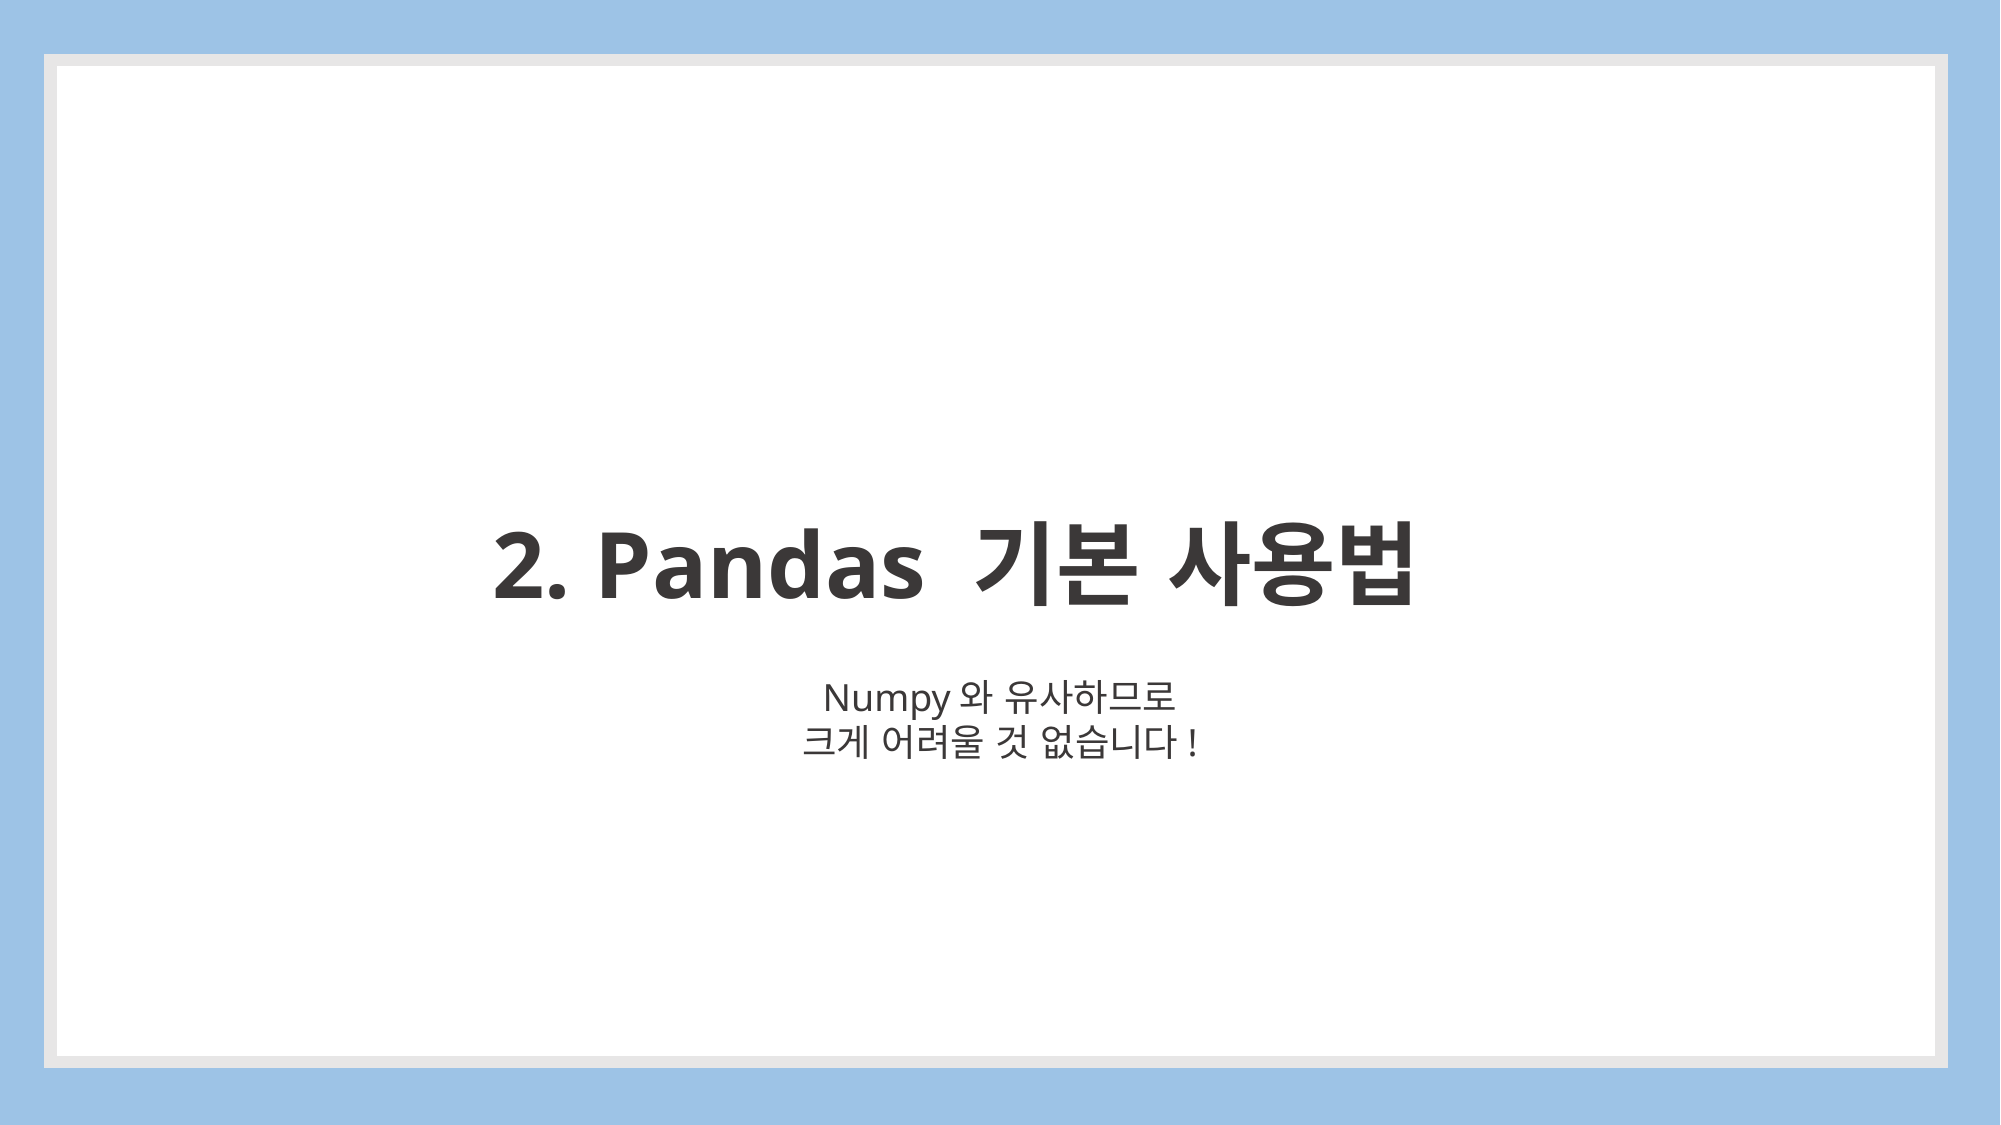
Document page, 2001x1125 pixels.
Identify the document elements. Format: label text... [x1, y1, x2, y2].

text_box Numpy와 유사하므로 크게 어려울 것 없습니다! [500, 666, 1500, 772]
text_box 2. Pandas 기본 사용법 [477, 499, 1515, 624]
text_box [50, 59, 1943, 1063]
